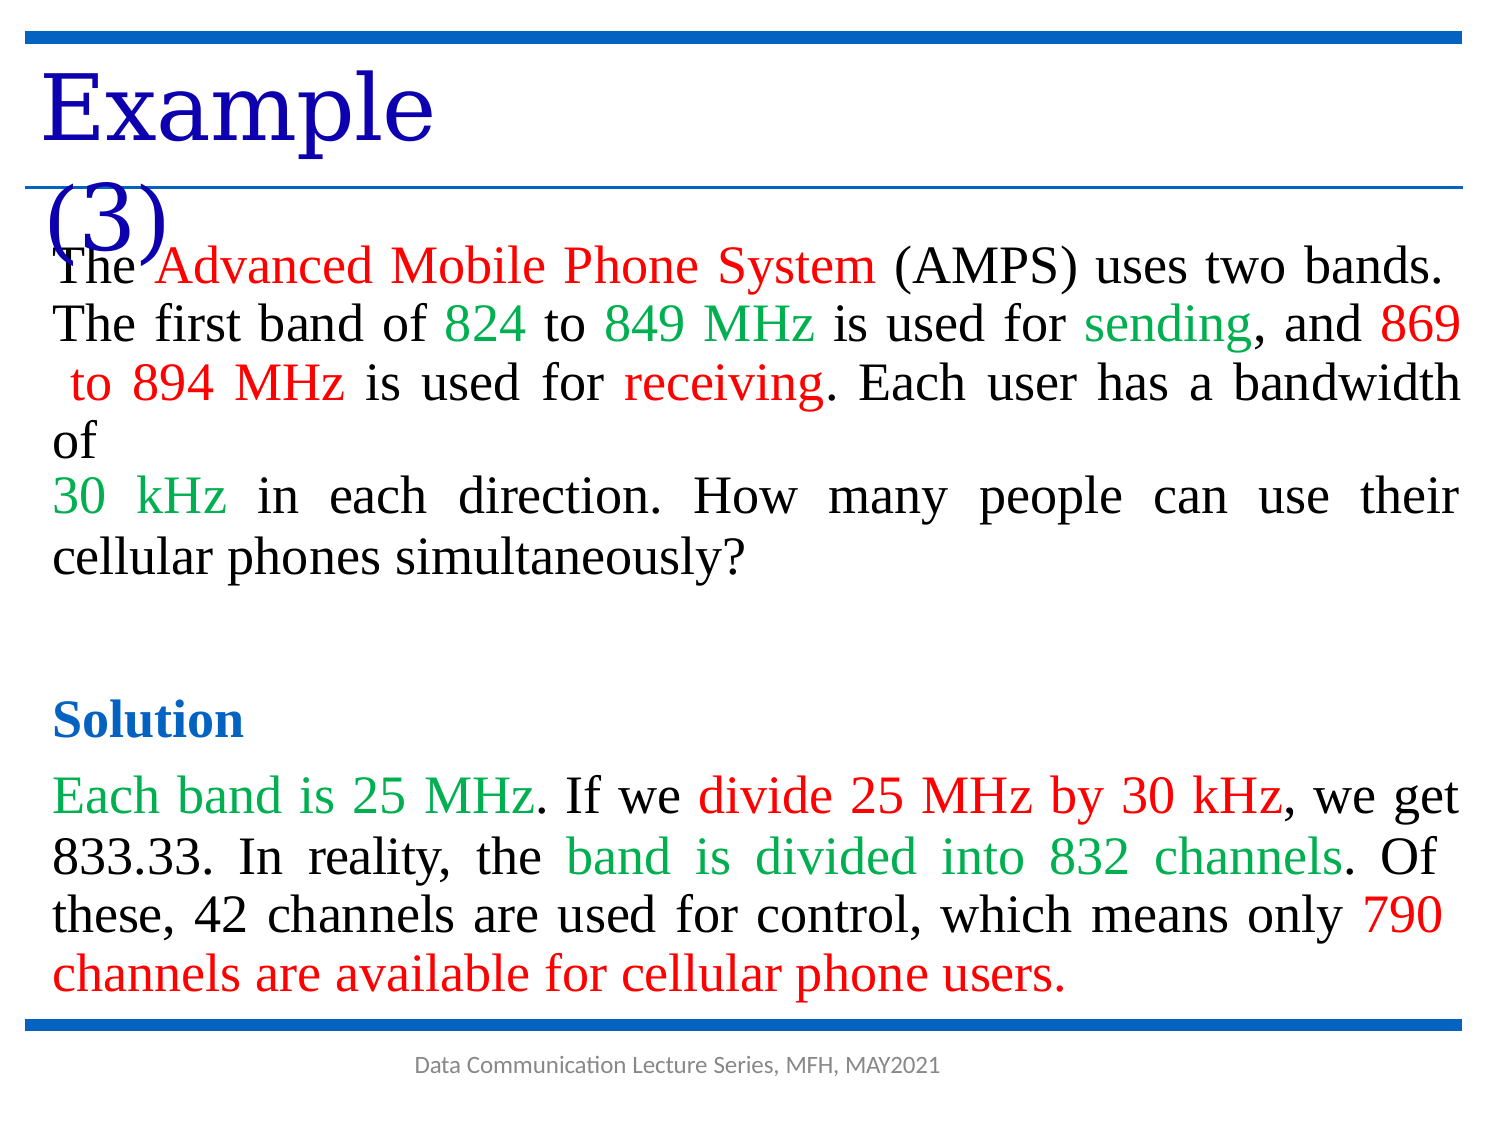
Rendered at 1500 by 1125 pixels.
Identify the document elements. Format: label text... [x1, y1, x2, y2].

title Example (3) [37, 47, 519, 270]
text_box Data Communication Lecture Series, MFH, MAY2021 [412, 1052, 942, 1104]
text_box The Advanced Mobile Phone System (AMPS) uses two bands. The first band of 824 to 849 MHz is used for sending, and 869 to 894 MHz is used for receiving. Each user has a bandwidth of 30 kHz in each direction. How many people can use their cellular phones simultaneously? Solution Each band is 25 MHz. If we divide 25 MHz by 30 kHz, we get 833.33. In reality, the band is divided into 832 channels. Of these, 42 channels are used for control, which means only 790 channels are available for cellular phone users. [50, 225, 1463, 1004]
